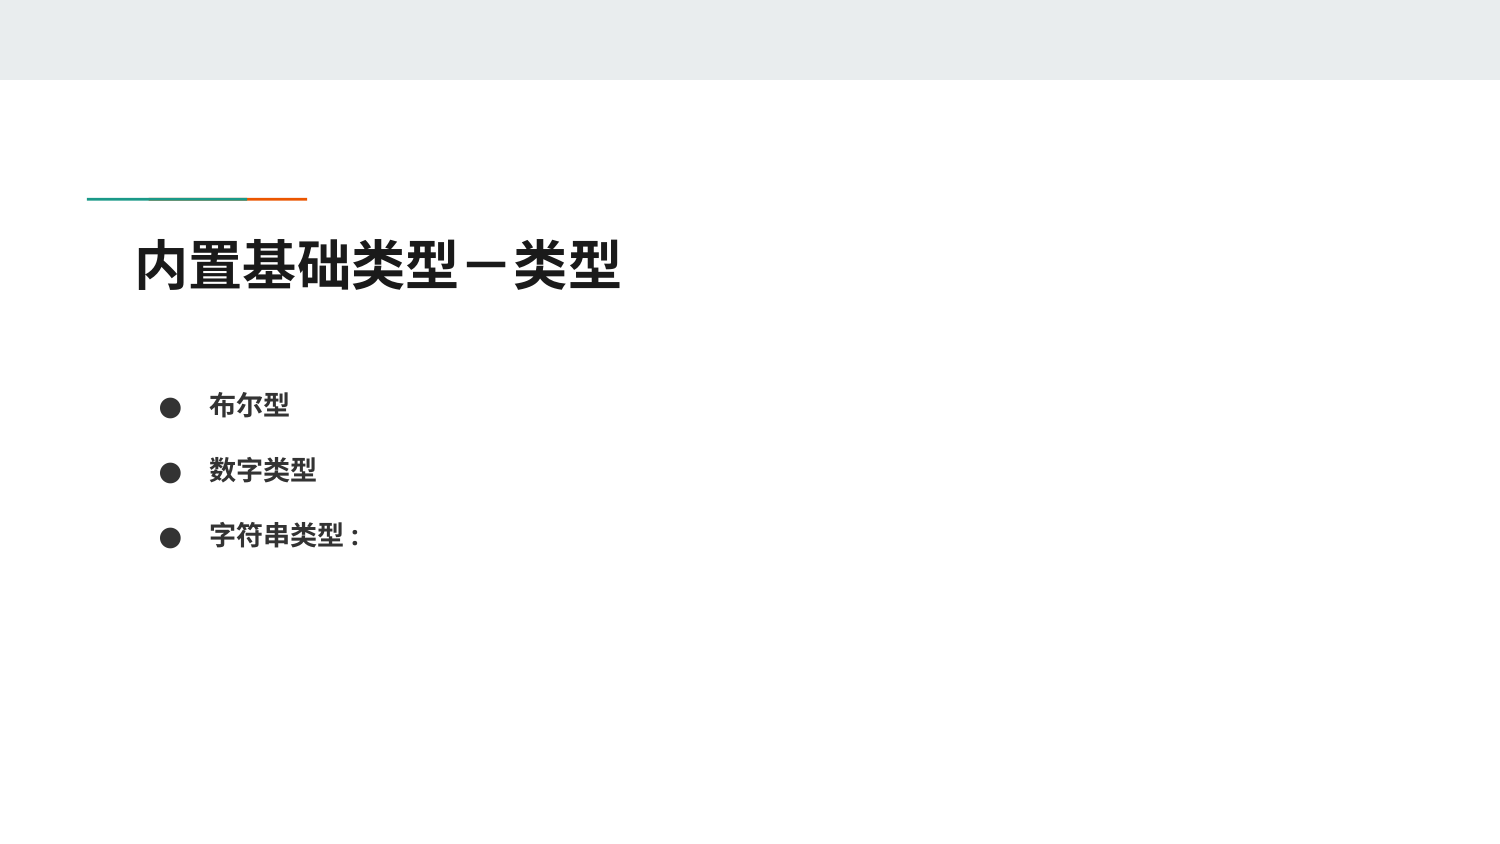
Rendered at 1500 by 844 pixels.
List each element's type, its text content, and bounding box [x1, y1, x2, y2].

title 内置基础类型－类型 [119, 216, 1381, 305]
list 布尔型 数字类型 字符串类型: [119, 341, 1381, 712]
